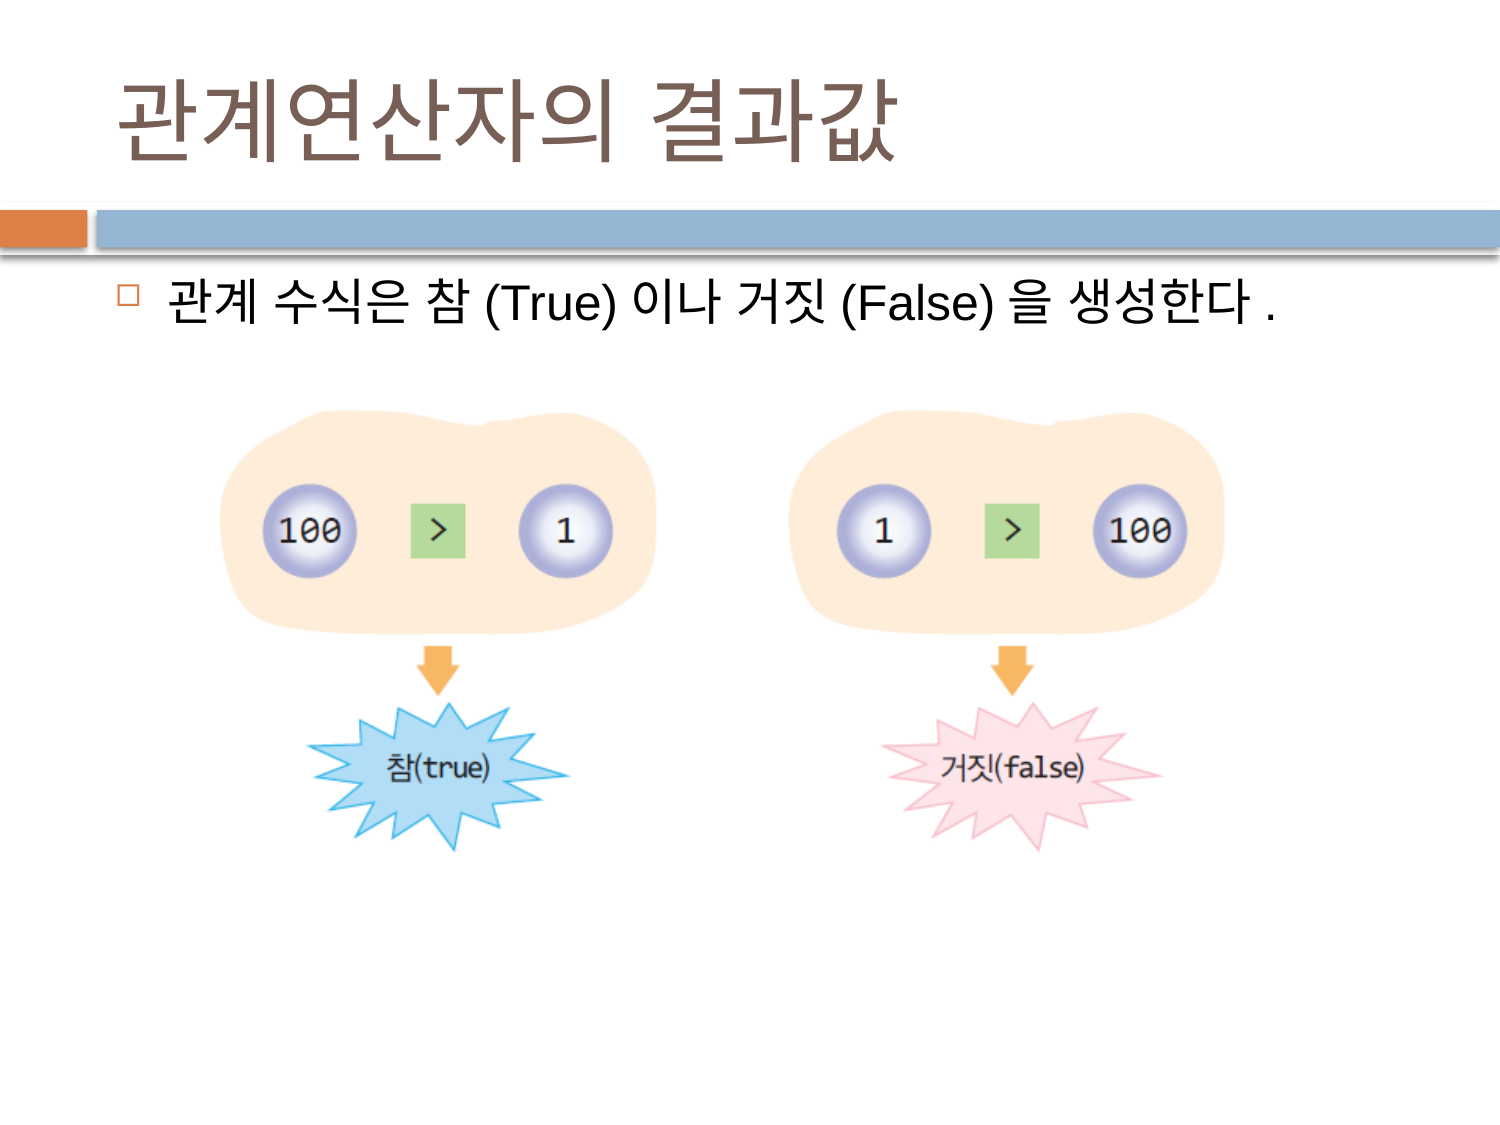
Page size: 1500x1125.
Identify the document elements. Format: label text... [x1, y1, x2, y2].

picture [200, 382, 1252, 871]
list 관계 수식은 참(True)이나 거짓(False)을 생성한다. [100, 262, 1438, 1000]
title 관계연산자의 결과값 [100, 37, 1438, 200]
